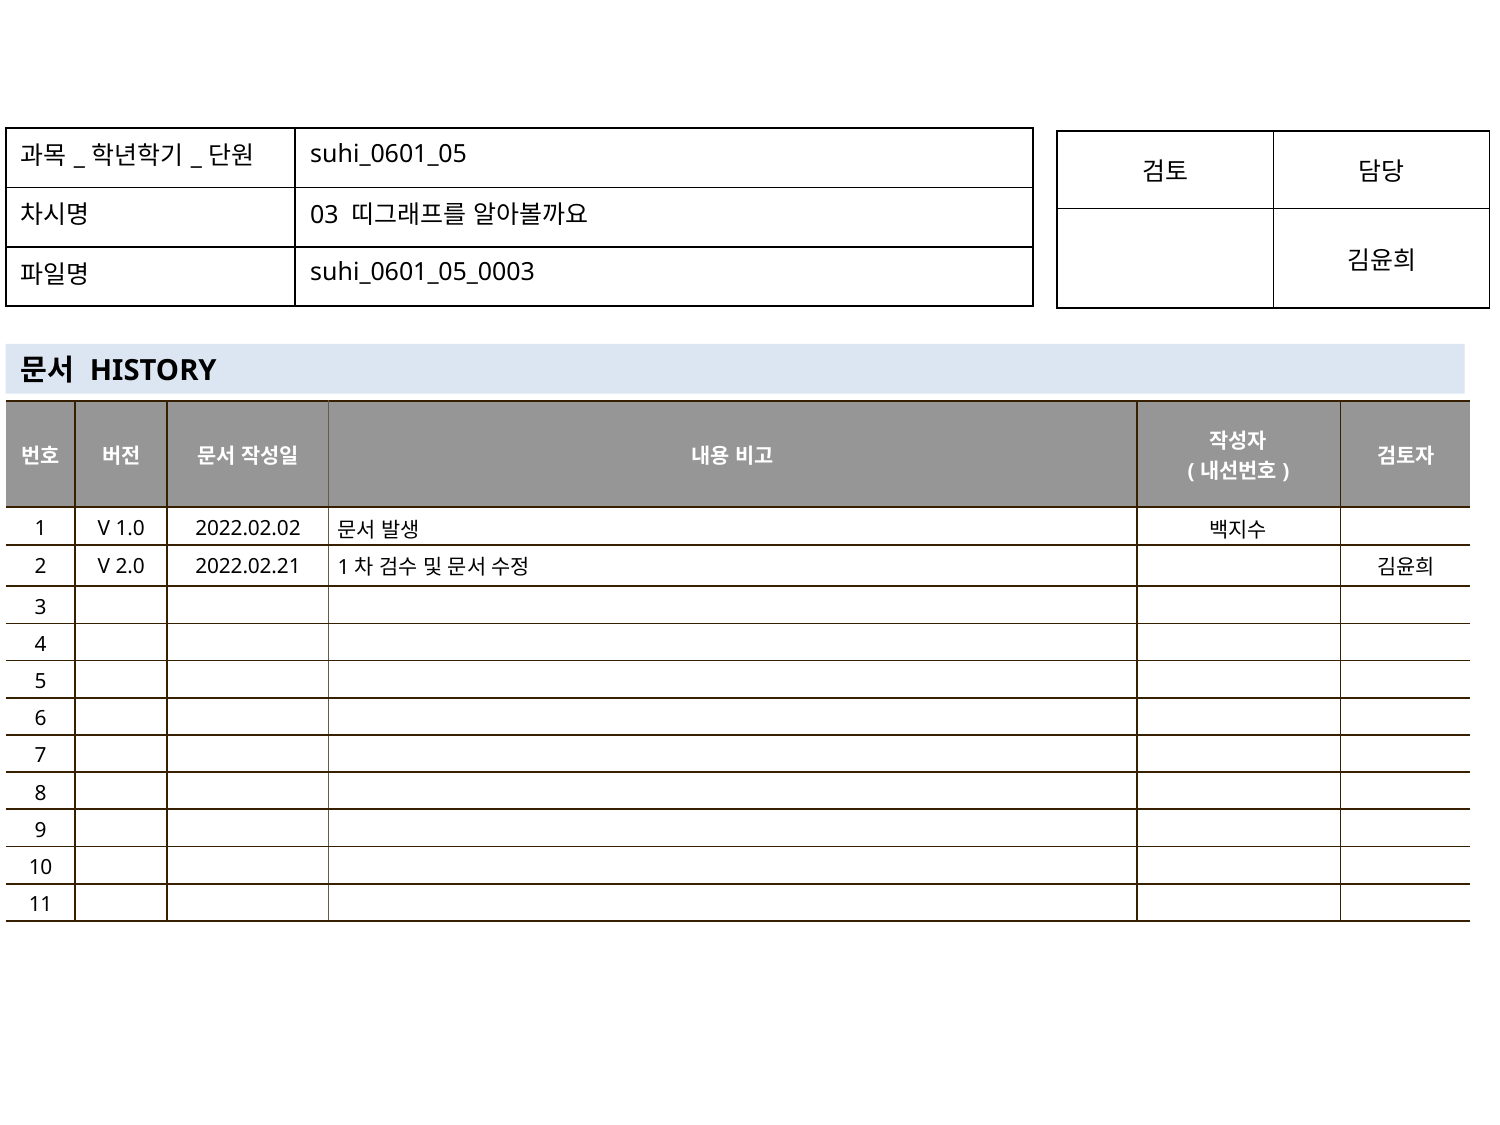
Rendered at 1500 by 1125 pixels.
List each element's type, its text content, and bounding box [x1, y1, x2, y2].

table_cell 파일명 [7, 248, 294, 305]
table_cell suhi_0601_05_0003 [296, 248, 1032, 305]
table_cell 김윤희 [1274, 209, 1489, 307]
table_cell [168, 624, 328, 660]
text_box 문서 HISTORY [5, 343, 1465, 394]
table_cell 김윤희 [1341, 546, 1470, 585]
table_cell 차시명 [7, 188, 294, 246]
table_cell 7 [6, 736, 74, 771]
table_cell [329, 885, 1136, 920]
table_cell 백지수 [1138, 508, 1340, 544]
table_cell [76, 736, 166, 771]
table_header 번호 [6, 402, 74, 506]
table_cell [1341, 847, 1470, 883]
table_cell [1138, 699, 1340, 734]
table_cell 6 [6, 699, 74, 734]
table_cell 2022.02.02 [168, 508, 328, 544]
table_cell [76, 587, 166, 623]
table_cell [1138, 624, 1340, 660]
table_cell 10 [6, 847, 74, 883]
table_cell 4 [6, 624, 74, 660]
table_header 문서 작성일 [168, 402, 328, 506]
table_cell [1341, 508, 1470, 544]
table_cell 5 [6, 661, 74, 697]
table_cell [1138, 847, 1340, 883]
table_cell [168, 699, 328, 734]
table_cell 1 [6, 508, 74, 544]
table_cell [329, 810, 1136, 846]
table_header 버전 [76, 402, 166, 506]
table_cell [76, 810, 166, 846]
table_cell [1138, 810, 1340, 846]
table_cell 3 [6, 587, 74, 623]
table_cell 8 [6, 773, 74, 808]
table_cell [168, 736, 328, 771]
table_cell [1138, 736, 1340, 771]
table_cell [329, 661, 1136, 697]
table_cell [1341, 587, 1470, 623]
table_cell 9 [6, 810, 74, 846]
table_cell [1138, 546, 1340, 585]
table_cell 1차 검수 및 문서 수정 [329, 546, 1136, 585]
table_cell [76, 773, 166, 808]
table_cell [1341, 699, 1470, 734]
table_cell [1341, 773, 1470, 808]
table_cell [1341, 624, 1470, 660]
table_cell 11 [6, 885, 74, 920]
table_cell [168, 885, 328, 920]
table_cell [329, 699, 1136, 734]
table_cell [1341, 885, 1470, 920]
table_cell V 2.0 [76, 546, 166, 585]
table_header 검토 [1058, 132, 1273, 208]
table_cell [168, 810, 328, 846]
table_header 작성자 (내선번호) [1138, 402, 1340, 506]
table_cell 2022.02.21 [168, 546, 328, 585]
table_header 검토자 [1341, 402, 1470, 506]
table_cell [1138, 661, 1340, 697]
table_cell [329, 773, 1136, 808]
table_cell [168, 587, 328, 623]
table_cell V 1.0 [76, 508, 166, 544]
table_cell [76, 847, 166, 883]
table_cell [1138, 773, 1340, 808]
table_cell [76, 699, 166, 734]
table_cell [1341, 661, 1470, 697]
table_cell [76, 624, 166, 660]
table_cell 03 띠그래프를 알아볼까요 [296, 188, 1032, 246]
table_cell [329, 847, 1136, 883]
table_cell [329, 587, 1136, 623]
table_cell [1138, 885, 1340, 920]
table_header 내용 비고 [329, 402, 1136, 506]
table_cell [76, 661, 166, 697]
table_header 담당 [1274, 132, 1489, 208]
table_cell [1138, 587, 1340, 623]
table_cell [168, 847, 328, 883]
table_cell 문서 발생 [329, 508, 1136, 544]
table_cell [1341, 736, 1470, 771]
table_cell [1058, 209, 1273, 307]
table_cell [329, 624, 1136, 660]
table_cell [1341, 810, 1470, 846]
table_cell [76, 885, 166, 920]
table_cell [168, 773, 328, 808]
table_cell 2 [6, 546, 74, 585]
table_cell [329, 736, 1136, 771]
table_cell [168, 661, 328, 697]
table_header 과목_학년학기_단원 [7, 129, 294, 187]
table_header suhi_0601_05 [296, 129, 1032, 187]
